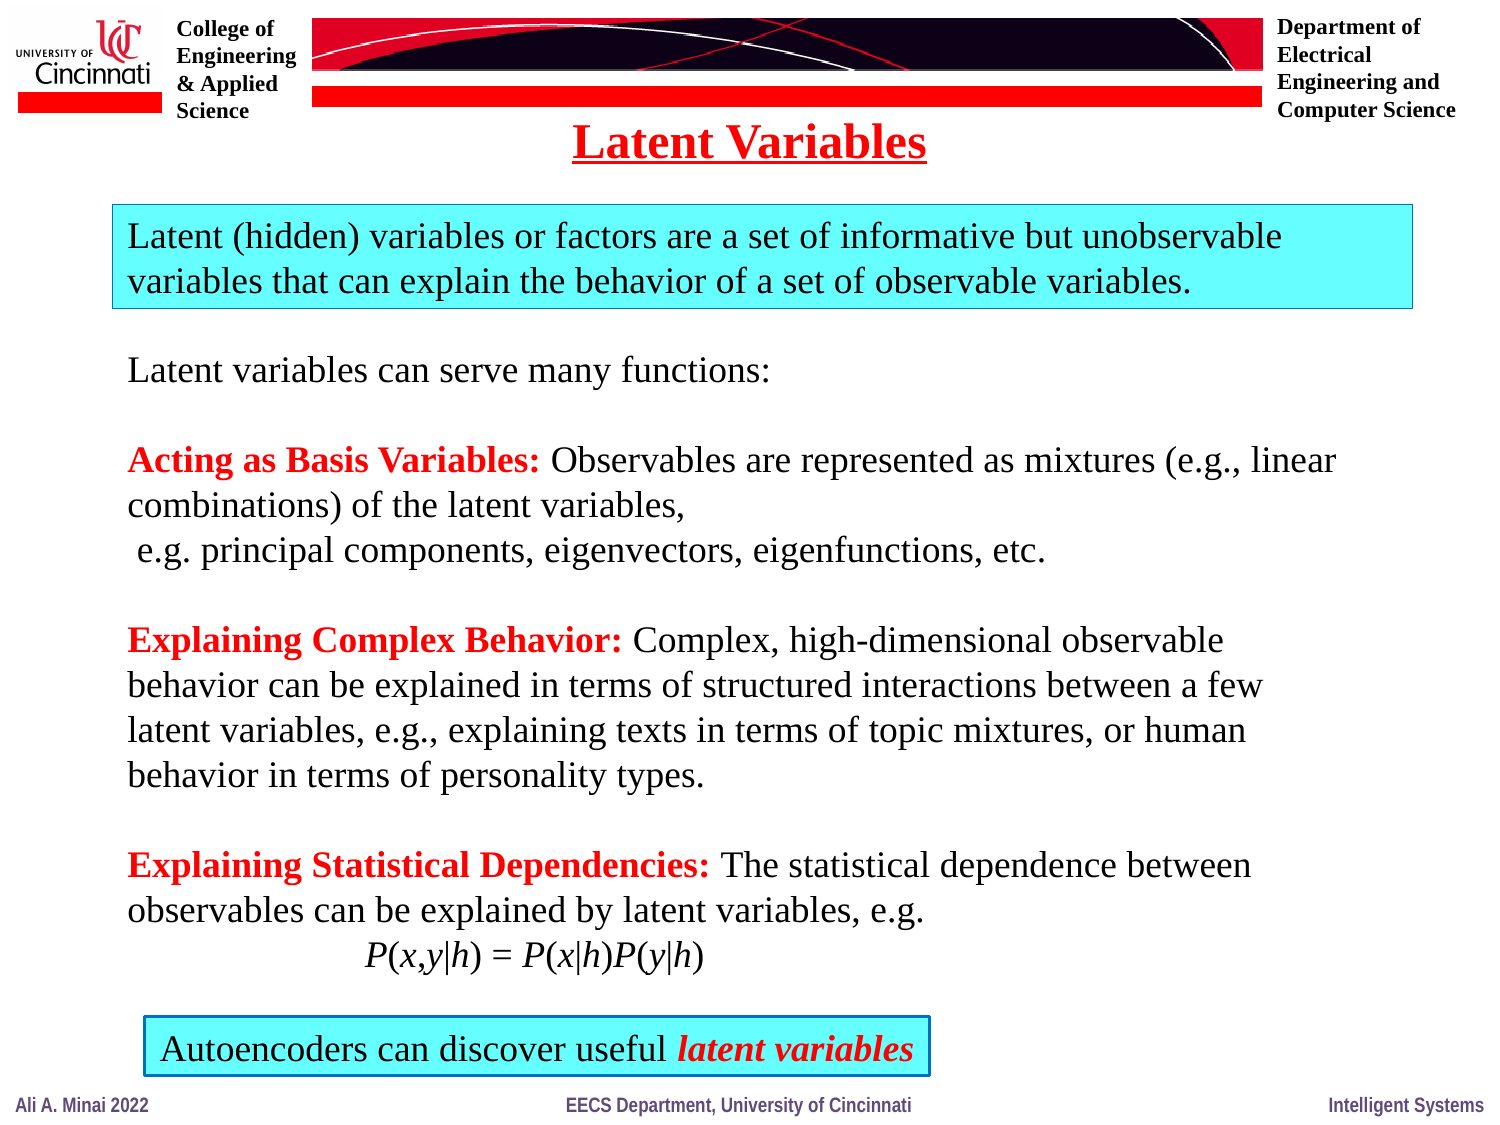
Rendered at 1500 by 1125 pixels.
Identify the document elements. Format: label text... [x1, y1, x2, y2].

picture [312, 18, 1263, 71]
picture [6, 5, 163, 99]
text_box Latent Variables [557, 100, 943, 176]
text_box Latent (hidden) variables or factors are a set of informative but unobservable variables that can explain the behavior of a set of observable variables. [112, 204, 1413, 309]
text_box Latent variables can serve many functions: Acting as Basis Variables: Observables are represented as mixtures (e.g., linear combinations) of the latent variables, e.g. principal components, eigenvectors, eigenfunctions, etc. Explaining Complex Behavior: Complex, high-dimensional observable behavior can be explained in terms of structured interactions between a few latent variables, e.g., explaining texts in terms of topic mixtures, or human behavior in terms of personality types. Explaining Statistical Dependencies: The statistical dependence between observables can be explained by latent variables, e.g. P(x,y|h) = P(x|h)P(y|h) [112, 337, 1363, 983]
text_box Autoencoders can discover useful latent variables [144, 1016, 930, 1076]
